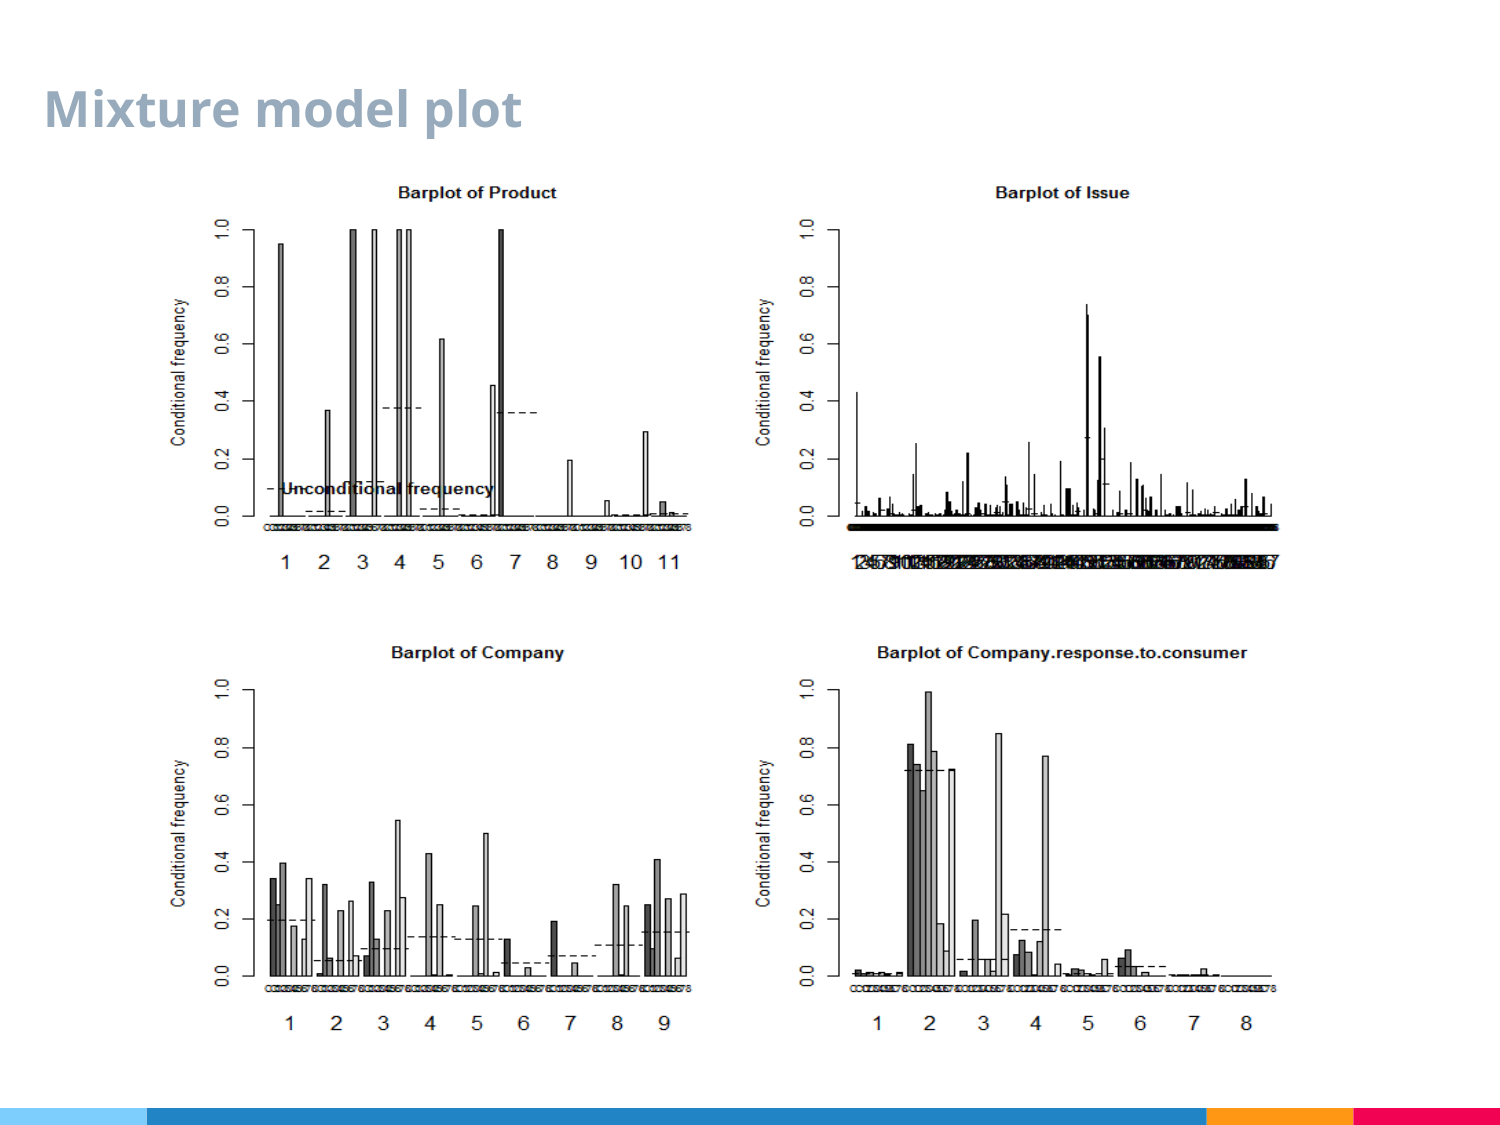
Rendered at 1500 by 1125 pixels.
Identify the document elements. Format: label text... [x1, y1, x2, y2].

picture [164, 152, 1334, 1073]
title Mixture model plot [29, 60, 1469, 153]
